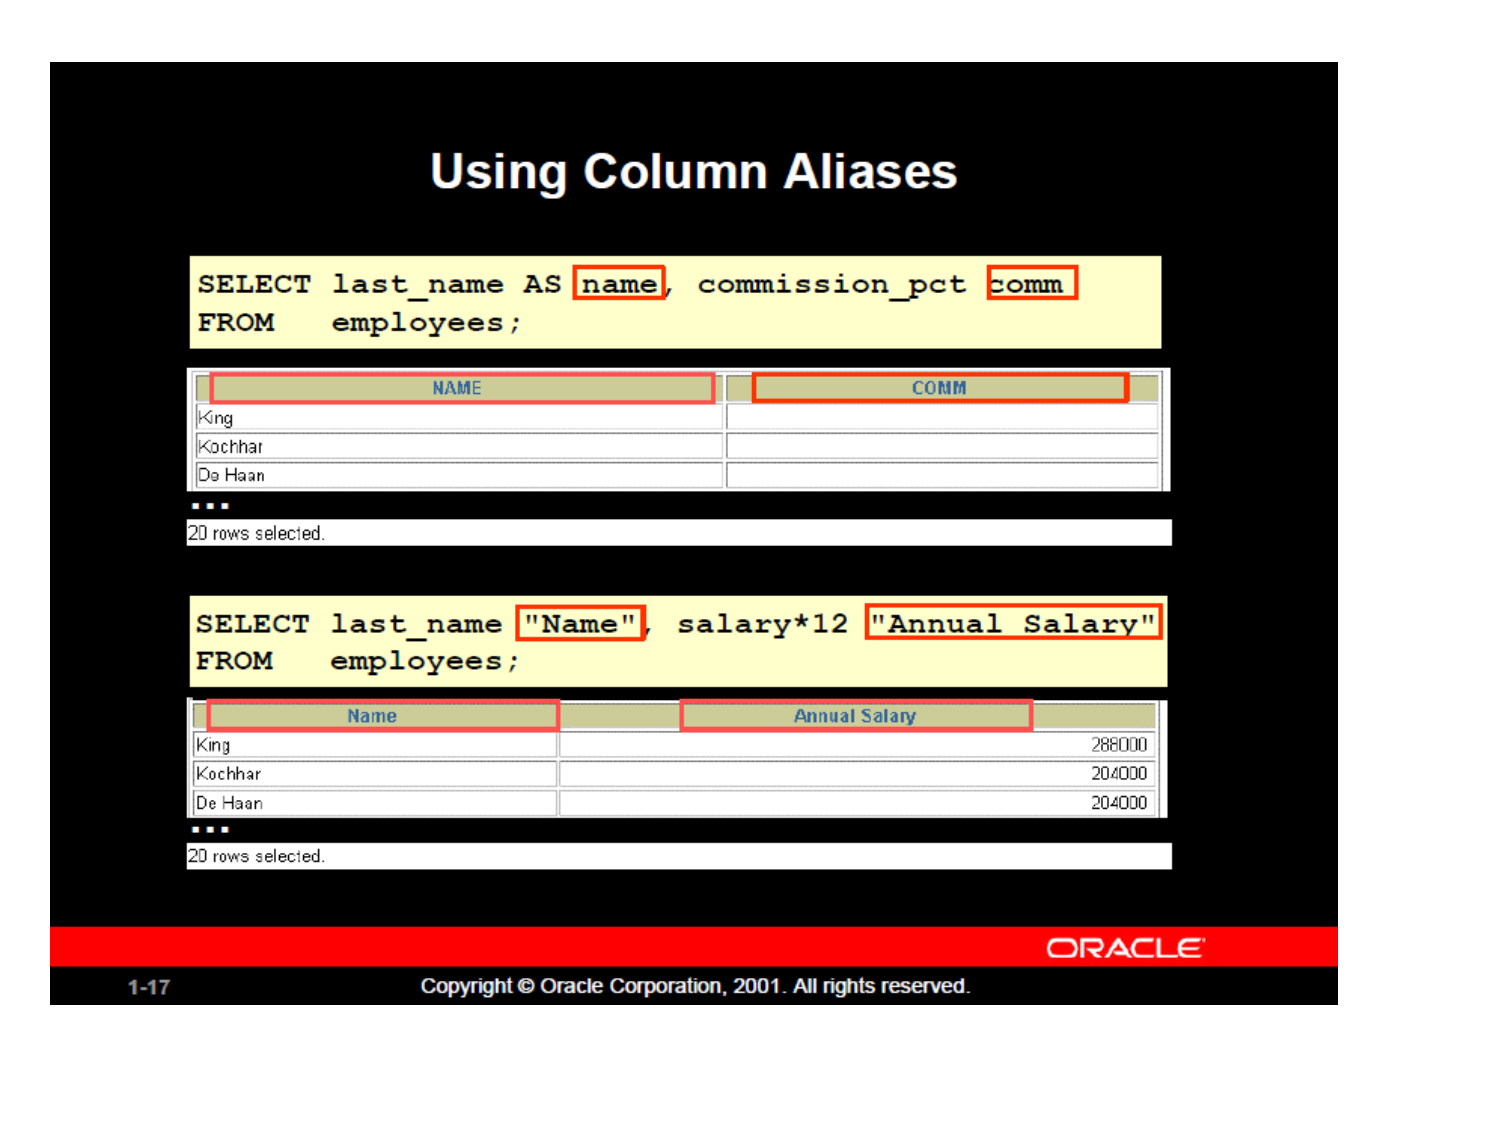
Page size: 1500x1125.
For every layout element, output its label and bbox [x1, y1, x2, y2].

list [49, 62, 1338, 1006]
